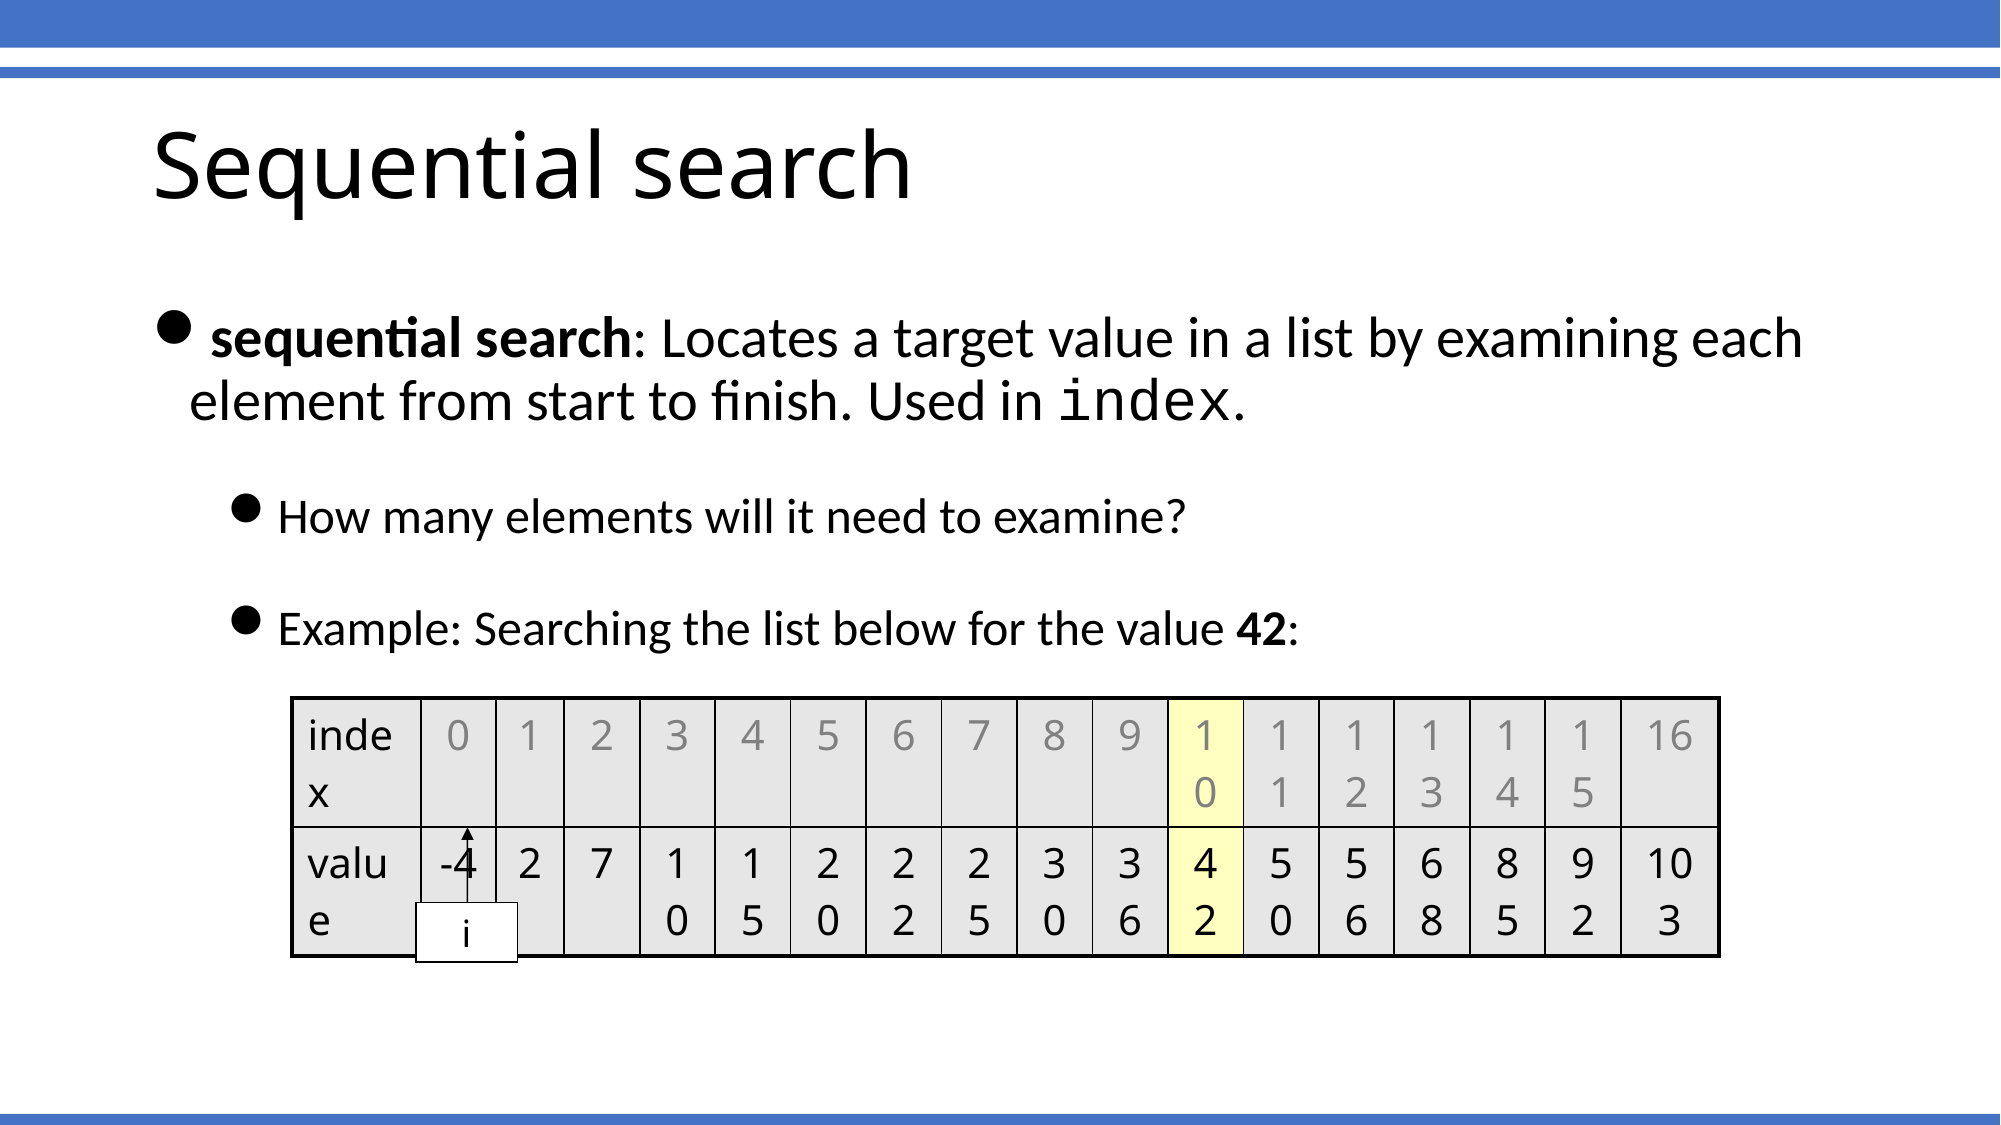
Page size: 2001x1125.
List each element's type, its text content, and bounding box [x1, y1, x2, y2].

table_header 9 [1093, 700, 1167, 826]
table_cell 103 [1622, 828, 1717, 954]
table_cell 25 [942, 828, 1016, 954]
table_cell 50 [1244, 828, 1318, 954]
table_cell value [294, 828, 415, 954]
list sequential search: Locates a target value in a list by examining each element from start to finish. Used in index. How many elements will it need to examine? Example: Searching the list below for the value 42: [137, 299, 1863, 1014]
table_cell 7 [565, 828, 639, 954]
table_cell 56 [1320, 828, 1393, 954]
table_cell 92 [1546, 828, 1620, 954]
table_cell 85 [1471, 828, 1544, 954]
table_header 6 [867, 700, 941, 826]
table_header 3 [641, 700, 714, 826]
table_header 14 [1471, 700, 1544, 826]
table_header 2 [565, 700, 639, 826]
table_header 10 [1169, 700, 1243, 826]
table_cell 42 [1169, 828, 1243, 954]
table_header 16 [1622, 700, 1717, 826]
table_header 4 [716, 700, 790, 826]
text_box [415, 827, 518, 965]
table_header index [294, 700, 420, 826]
table_cell 30 [1018, 828, 1092, 954]
table_cell 20 [791, 828, 865, 954]
table_cell 36 [1093, 828, 1167, 954]
table_header 13 [1395, 700, 1469, 826]
table_cell 2 [518, 828, 563, 954]
table_cell 68 [1395, 828, 1469, 954]
table_header 0 [422, 700, 495, 826]
table_header 11 [1244, 700, 1318, 826]
table_cell 15 [716, 828, 790, 954]
table_header 8 [1018, 700, 1092, 826]
table_header 1 [497, 700, 563, 826]
table_header 5 [791, 700, 865, 826]
table_header 15 [1546, 700, 1620, 826]
table_cell 10 [641, 828, 714, 954]
table_header 12 [1320, 700, 1393, 826]
title Sequential search [137, 59, 1863, 278]
table_header 7 [942, 700, 1016, 826]
table_cell 22 [867, 828, 941, 954]
